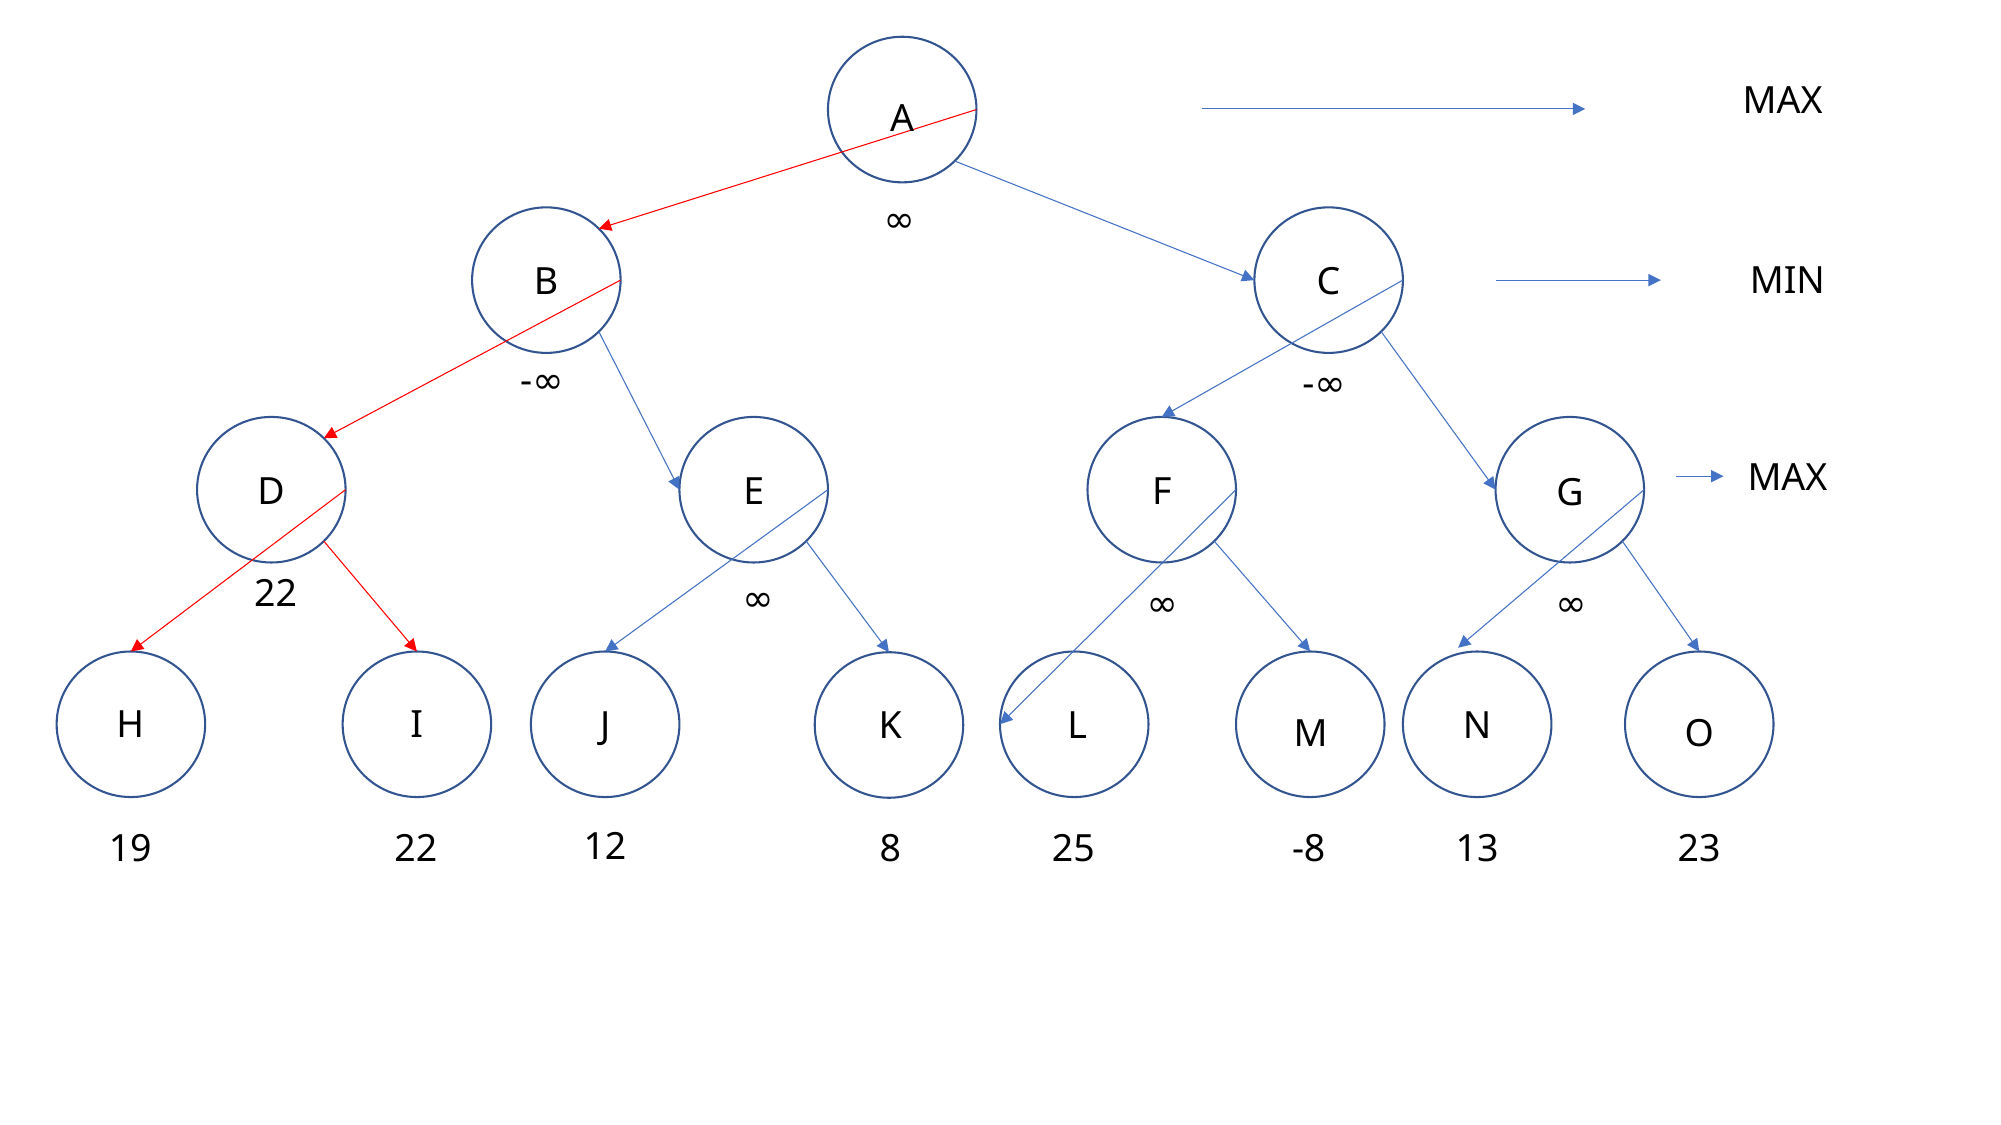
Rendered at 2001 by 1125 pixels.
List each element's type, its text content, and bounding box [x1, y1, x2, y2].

text_box MAX [1699, 69, 1867, 129]
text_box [323, 541, 417, 652]
text_box 23 [1638, 816, 1760, 876]
text_box D [230, 459, 312, 520]
text_box E [713, 459, 794, 520]
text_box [1622, 541, 1700, 652]
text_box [1021, 541, 1110, 673]
text_box I [376, 692, 458, 753]
text_box [1292, 281, 1404, 351]
text_box 22 [239, 561, 317, 622]
text_box [1086, 415, 1238, 564]
text_box [998, 659, 1150, 799]
text_box [196, 415, 347, 561]
text_box B [505, 249, 587, 310]
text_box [605, 541, 702, 652]
text_box G [1529, 460, 1611, 521]
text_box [954, 161, 1277, 229]
text_box N [1436, 694, 1518, 754]
text_box [813, 651, 965, 799]
text_box -∞ [1287, 351, 1370, 411]
text_box [1494, 415, 1646, 564]
text_box MIN [1704, 248, 1871, 309]
text_box 13 [1416, 816, 1538, 876]
text_box [733, 491, 829, 564]
text_box H [89, 692, 171, 753]
text_box F [1121, 459, 1203, 519]
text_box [598, 331, 702, 439]
text_box ∞ [1540, 571, 1600, 632]
text_box [1401, 650, 1553, 799]
text_box [341, 650, 493, 799]
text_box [130, 541, 219, 652]
text_box [1623, 650, 1775, 799]
text_box ∞ [868, 187, 928, 248]
text_box [1234, 650, 1386, 799]
text_box [1253, 206, 1404, 343]
text_box C [1288, 249, 1370, 310]
text_box [529, 650, 681, 799]
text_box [598, 161, 850, 229]
text_box MAX [1704, 445, 1871, 506]
text_box [471, 206, 622, 348]
text_box 25 [1013, 816, 1134, 876]
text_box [1458, 541, 1518, 648]
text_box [323, 331, 494, 439]
text_box -8 [1248, 816, 1370, 877]
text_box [1214, 541, 1311, 652]
text_box ∞ [727, 566, 786, 627]
text_box 19 [69, 816, 191, 876]
text_box [678, 415, 829, 560]
text_box M [1270, 701, 1352, 761]
text_box 22 [360, 816, 472, 876]
text_box O [1658, 701, 1740, 761]
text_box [1161, 331, 1277, 417]
text_box -∞ [505, 348, 587, 408]
text_box J [564, 693, 646, 754]
text_box L [1036, 693, 1118, 754]
text_box 12 [544, 814, 666, 875]
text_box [1381, 331, 1518, 439]
text_box ∞ [1131, 572, 1191, 632]
text_box K [849, 693, 931, 754]
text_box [806, 541, 889, 653]
text_box 8 [830, 816, 951, 876]
text_box A [861, 86, 943, 147]
text_box [826, 35, 978, 184]
text_box [55, 650, 207, 799]
